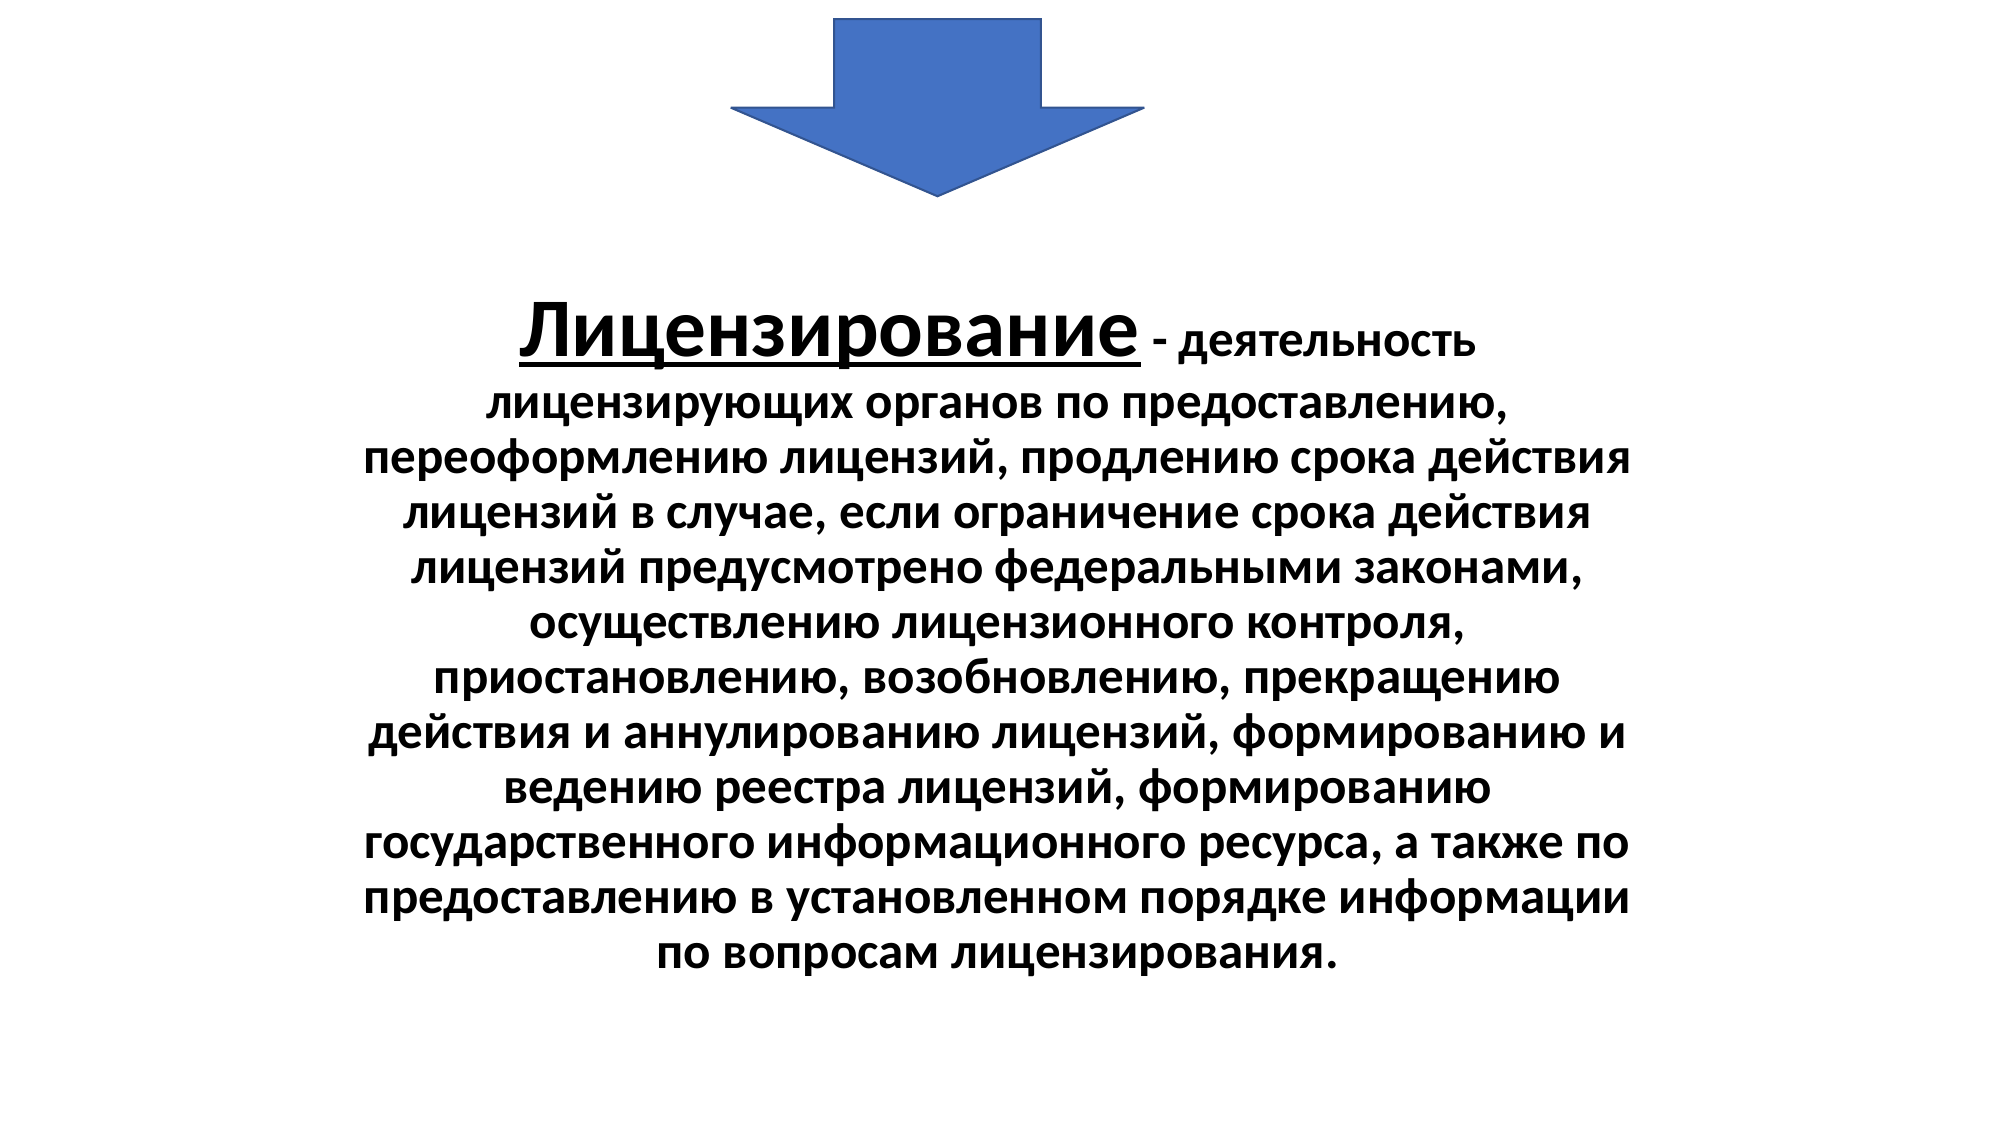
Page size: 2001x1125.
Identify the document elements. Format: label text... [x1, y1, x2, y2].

text_box [730, 18, 1145, 198]
list Лицензирование - деятельность лицензирующих органов по предоставлению, переоформлению лицензий, продлению срока действия лицензий в случае, если ограничение срока действия лицензий предусмотрено федеральными законами, осуществлению лицензионного контроля, приостановлению, возобновлению, прекращению действия и аннулированию лицензий, формированию и ведению реестра лицензий, формированию государственного информационного ресурса, а также по предоставлению в установленном порядке информации по вопросам лицензирования. [324, 231, 1662, 1005]
